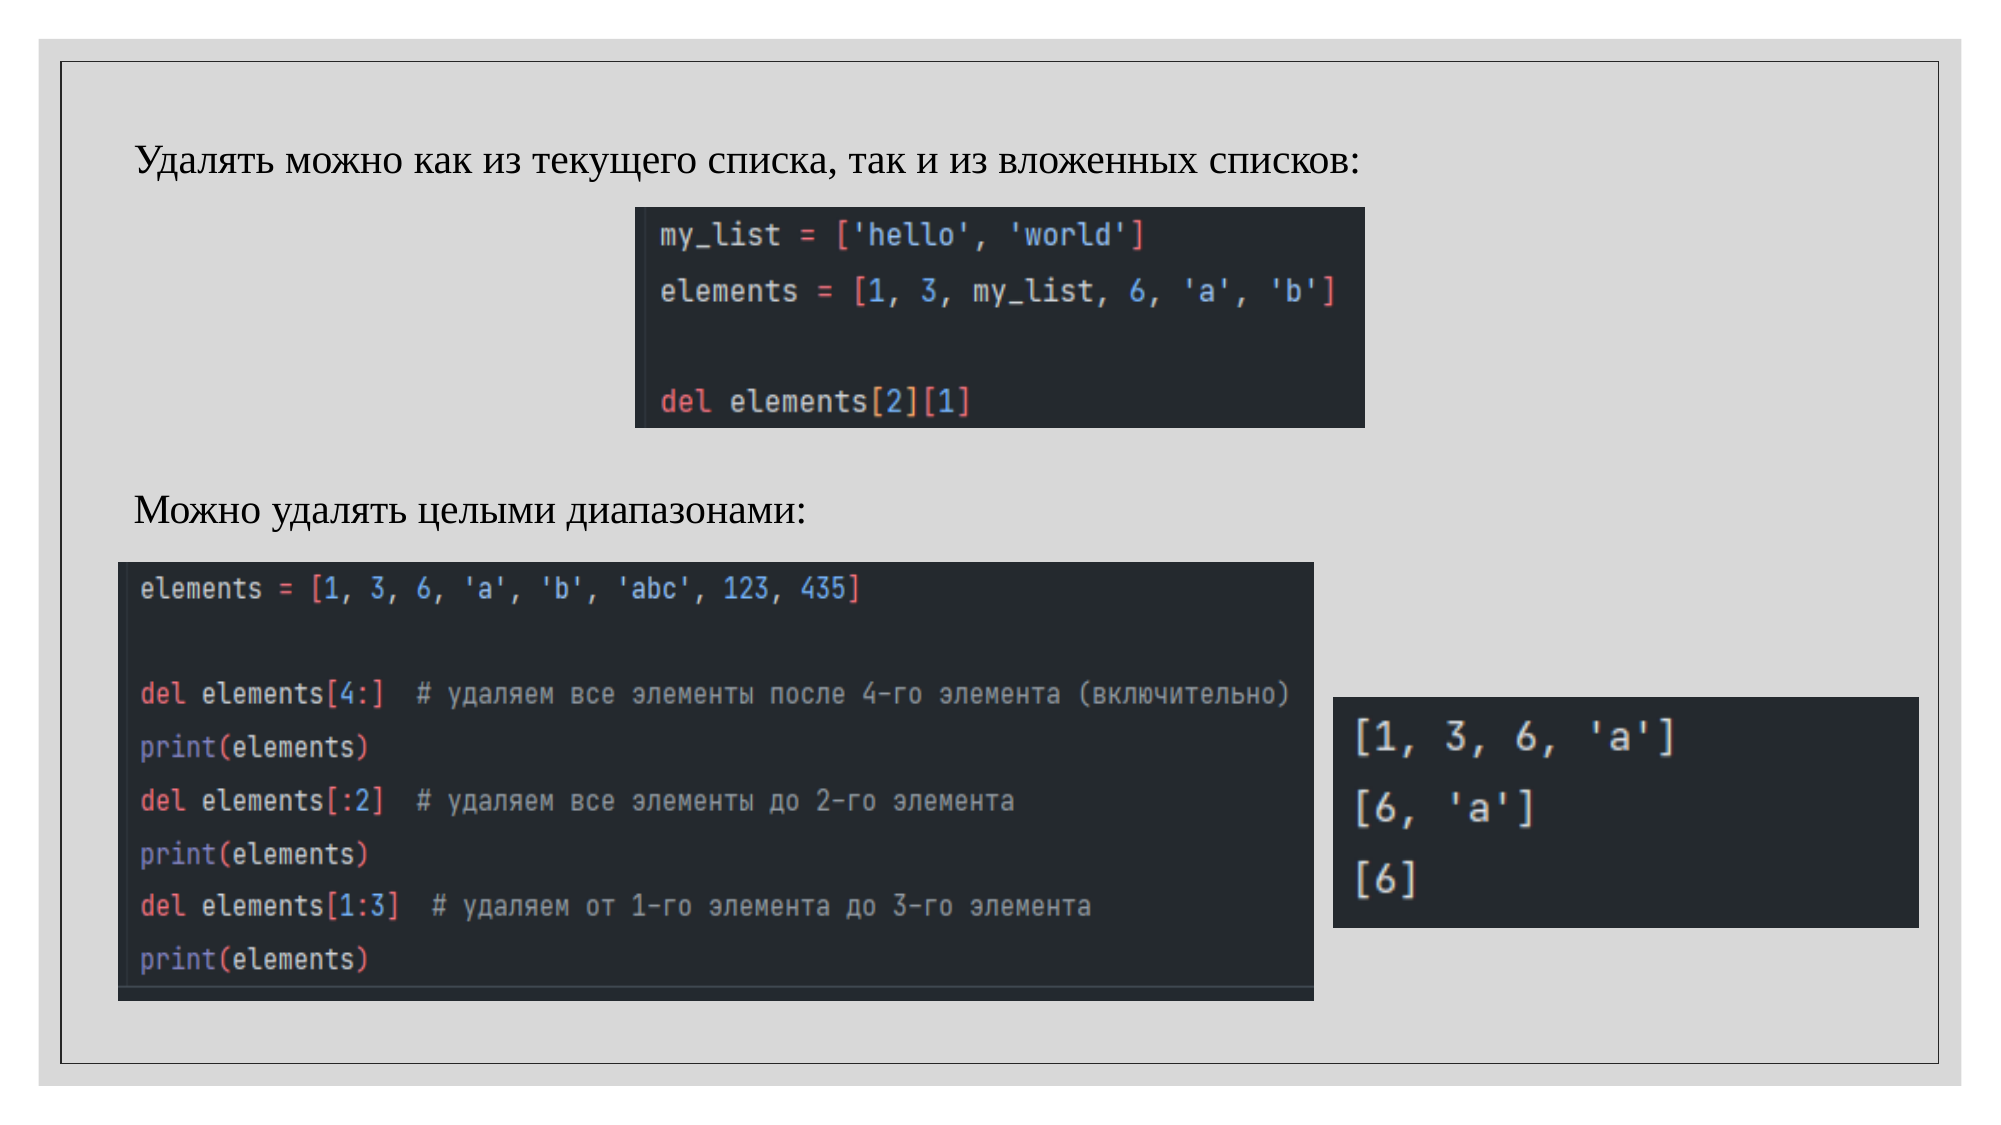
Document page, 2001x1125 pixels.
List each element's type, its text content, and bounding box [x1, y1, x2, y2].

text_box Удалять можно как из текущего списка, так и из вложенных списков: Можно удалять целыми диапазонами: [118, 124, 1919, 940]
picture [635, 207, 1365, 428]
picture [118, 562, 1314, 1001]
picture [1333, 697, 1919, 928]
